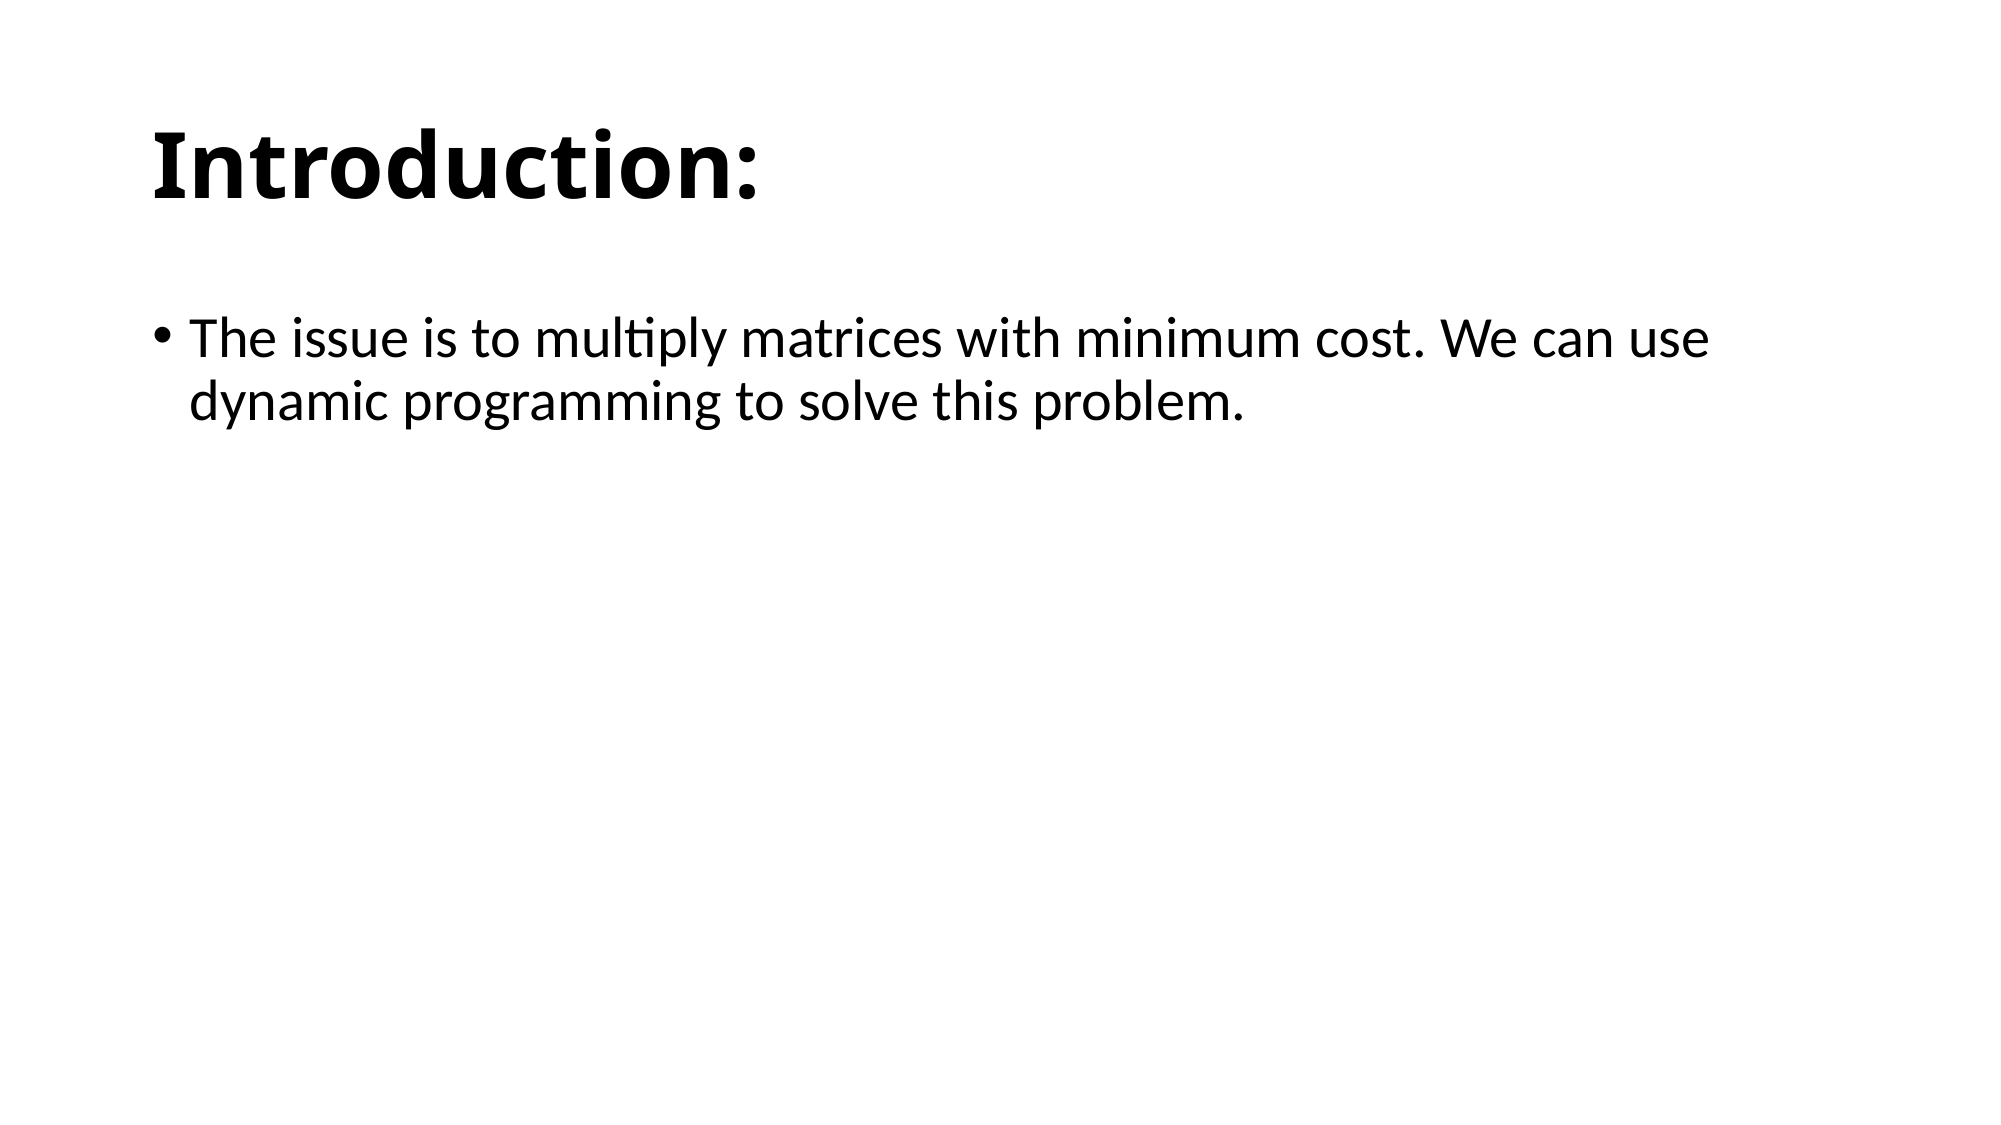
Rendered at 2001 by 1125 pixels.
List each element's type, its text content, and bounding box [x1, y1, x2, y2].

title Introduction: [137, 59, 1863, 278]
list The issue is to multiply matrices with minimum cost. We can use dynamic programming to solve this problem. [137, 299, 1863, 1014]
